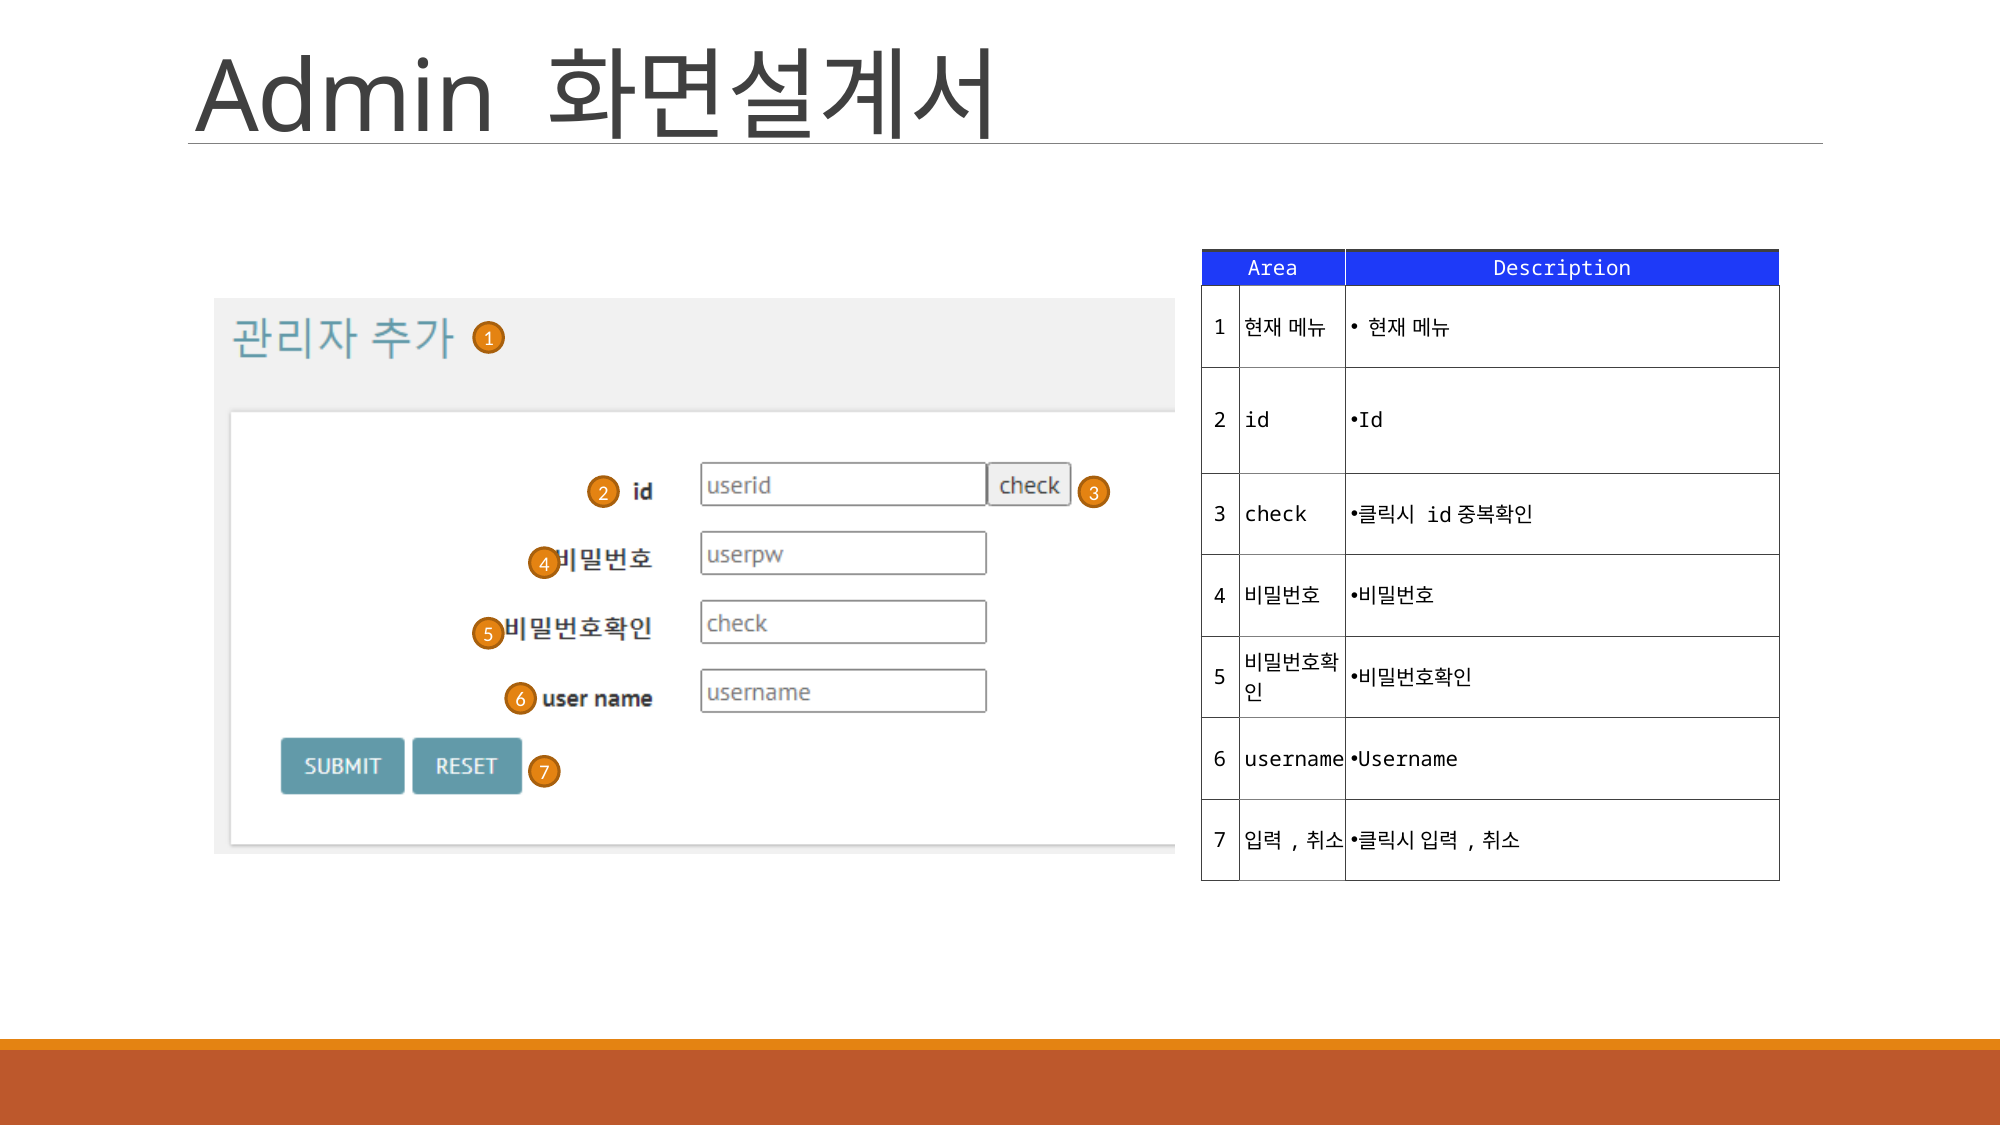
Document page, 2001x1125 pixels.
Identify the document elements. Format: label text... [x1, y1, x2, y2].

table_cell 5 [1202, 637, 1239, 717]
table_cell Id [1346, 368, 1779, 473]
table_cell 1 [1202, 286, 1239, 367]
table_cell 2 [1202, 368, 1239, 473]
table_cell username [1240, 718, 1345, 799]
table_header Area [1202, 252, 1345, 285]
table_cell 비밀번호 [1346, 555, 1779, 636]
table_cell 비밀번호 [1240, 555, 1345, 636]
table_cell 현재 메뉴 [1346, 286, 1779, 367]
table_cell 4 [1202, 555, 1239, 636]
table_cell id [1240, 368, 1345, 473]
table_cell 비밀번호확인 [1240, 637, 1345, 717]
table_header Description [1346, 252, 1779, 285]
table_cell 클릭시 입력,취소 [1346, 800, 1779, 880]
picture [214, 297, 1175, 854]
table_cell Username [1346, 718, 1779, 799]
table_cell 6 [1202, 718, 1239, 799]
title Admin 화면설계서 [180, 2, 1830, 160]
table_cell check [1240, 474, 1345, 554]
table_cell 현재 메뉴 [1240, 286, 1345, 367]
table_cell 비밀번호확인 [1346, 637, 1779, 717]
table_cell 입력,취소 [1240, 800, 1345, 880]
table_cell 7 [1202, 800, 1239, 880]
table_cell 클릭시 id중복확인 [1346, 474, 1779, 554]
table_cell 3 [1202, 474, 1239, 554]
